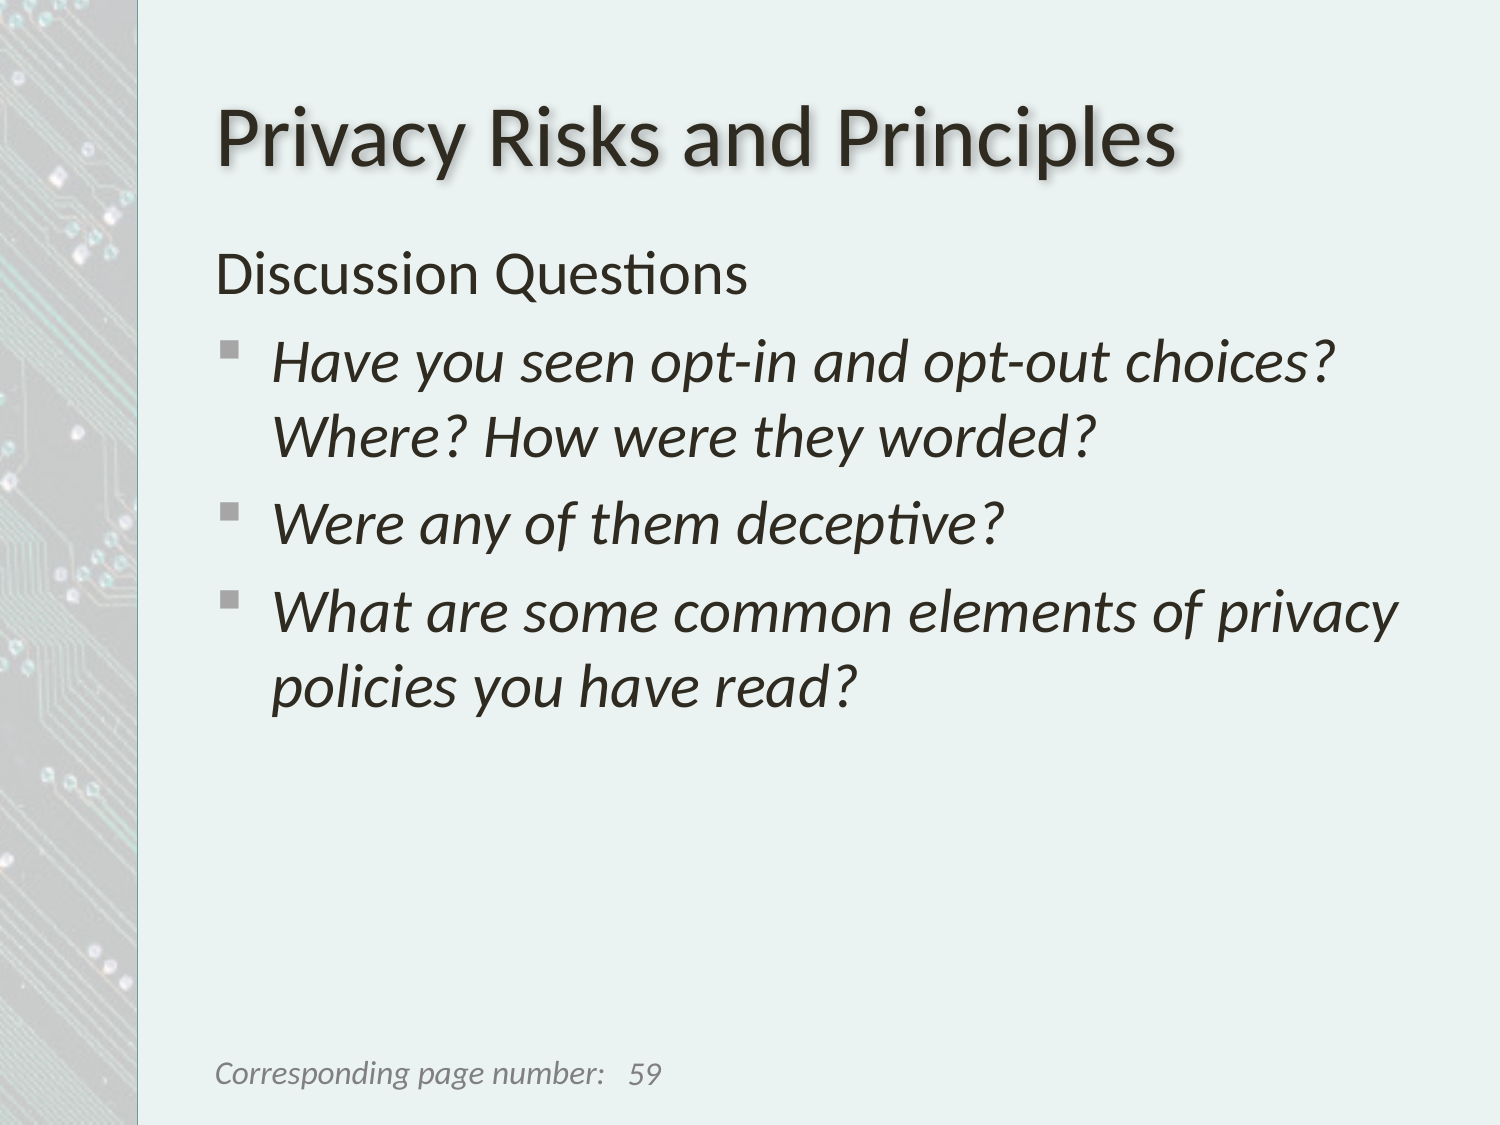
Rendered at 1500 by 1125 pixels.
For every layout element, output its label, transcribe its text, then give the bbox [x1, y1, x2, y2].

list Discussion Questions Have you seen opt-in and opt-out choices? Where? How were they worded? Were any of them deceptive? What are some common elements of privacy policies you have read? [200, 224, 1450, 1025]
list 59 [612, 1044, 1000, 1107]
title Privacy Risks and Principles [200, 37, 1375, 225]
